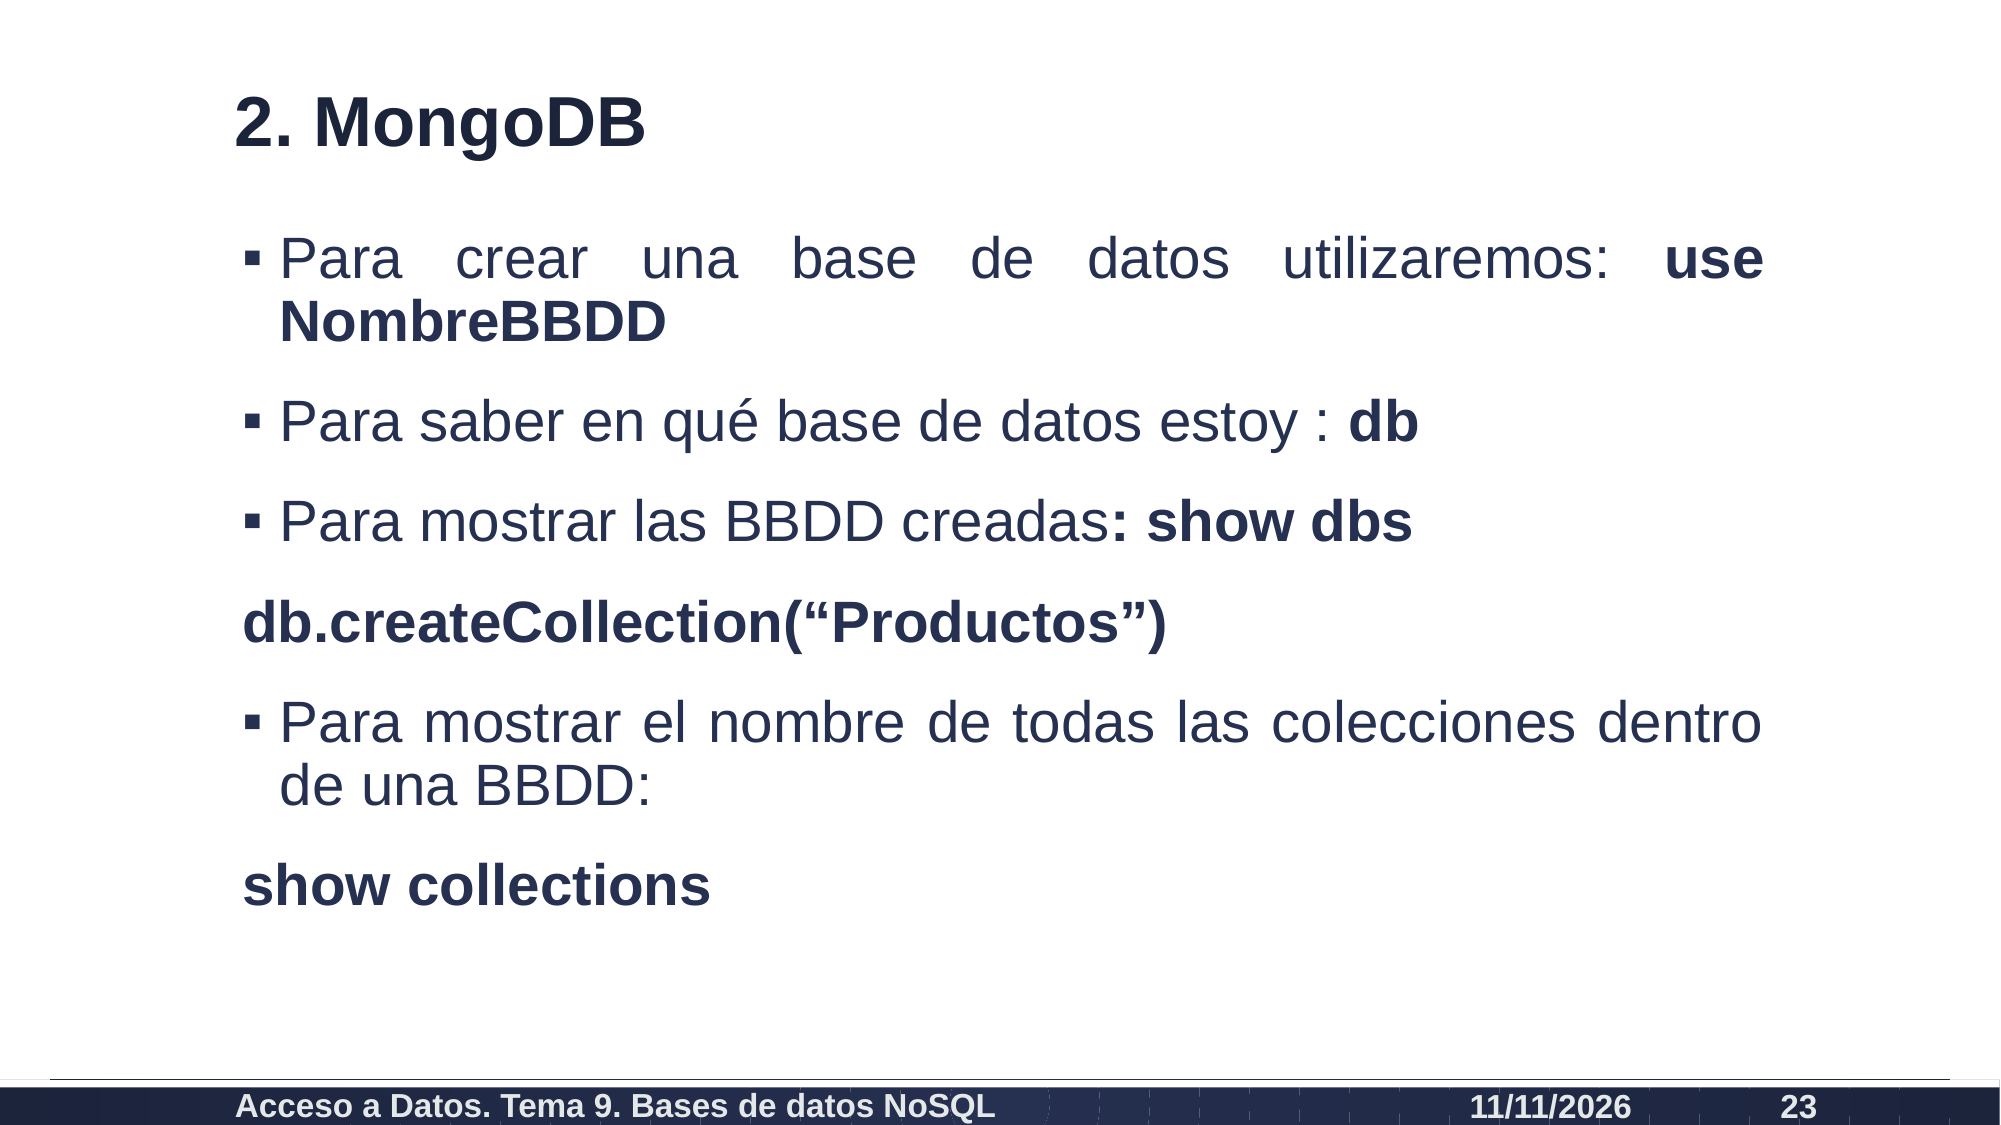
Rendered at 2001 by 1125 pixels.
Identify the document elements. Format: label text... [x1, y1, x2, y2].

slide_number 23 [1674, 1085, 1833, 1125]
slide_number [1420, 1085, 1647, 1125]
list Para crear una base de datos utilizaremos: use NombreBBDD Para saber en qué base de datos estoy : db Para mostrar las BBDD creadas: show dbs db.createCollection(“Productos”) Para mostrar el nombre de todas las colecciones dentro de una BBDD: show collections [219, 220, 1780, 989]
footer Acceso a Datos. Tema 9. Bases de datos NoSQL [219, 1085, 1395, 1124]
title 2. MongoDB [219, 76, 1780, 170]
